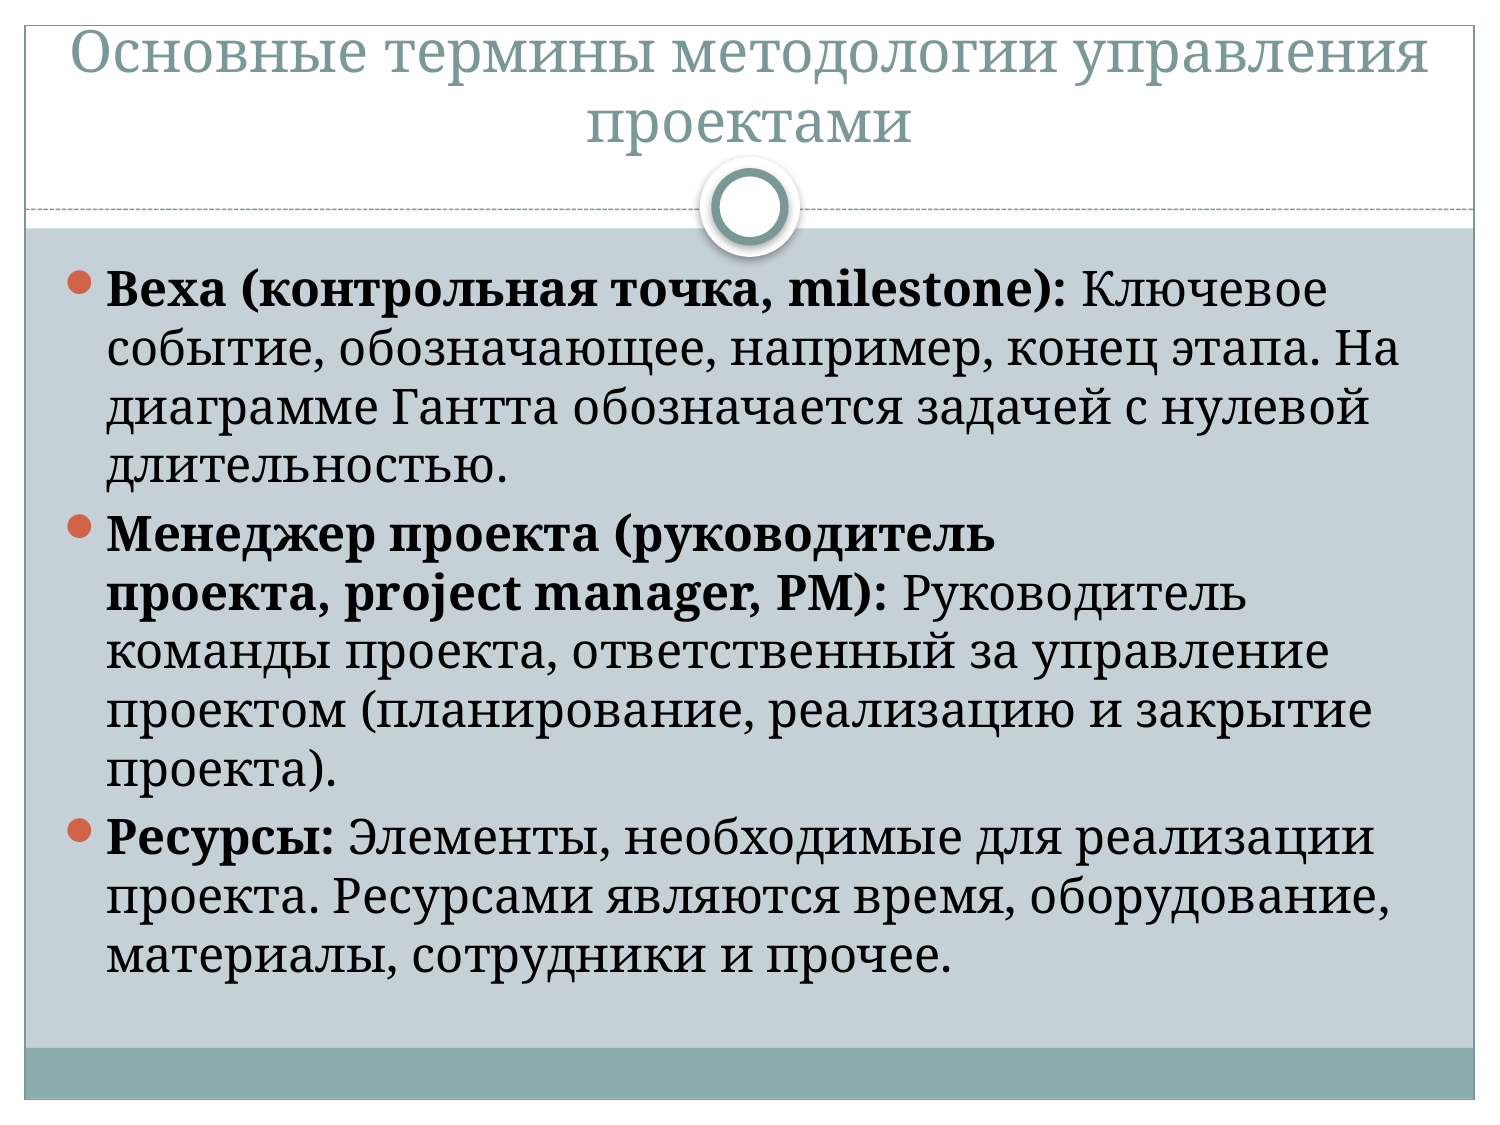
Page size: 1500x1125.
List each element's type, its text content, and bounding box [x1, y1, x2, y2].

list Веха (контрольная точка, milestone): Ключевое событие, обозначающее, например, конец этапа. На диаграмме Гантта обозначается задачей с нулевой длительностью. Менеджер проекта (руководитель проекта, project manager, PM): Руководитель команды проекта, ответственный за управление проектом (планирование, реализацию и закрытие проекта). Ресурсы: Элементы, необходимые для реализации проекта. Ресурсами являются время, оборудование, материалы, сотрудники и прочее. [49, 250, 1445, 1001]
title Основные термины методологии управления проектами [49, 37, 1450, 162]
